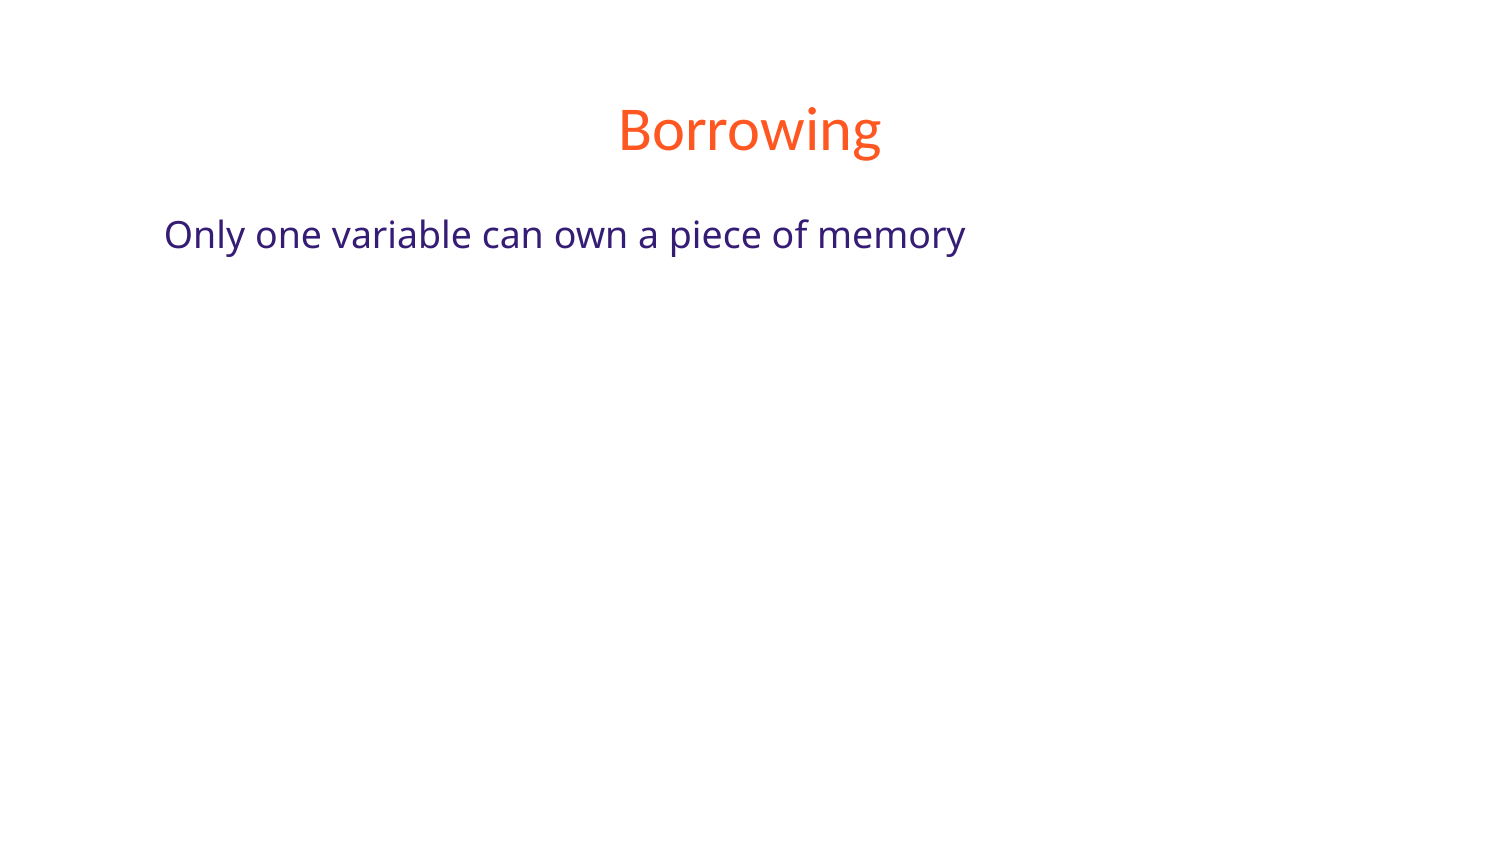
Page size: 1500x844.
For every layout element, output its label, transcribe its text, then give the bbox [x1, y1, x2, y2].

title Borrowing [51, 72, 1449, 167]
text_box Only one variable can own a piece of memory [148, 188, 1350, 750]
